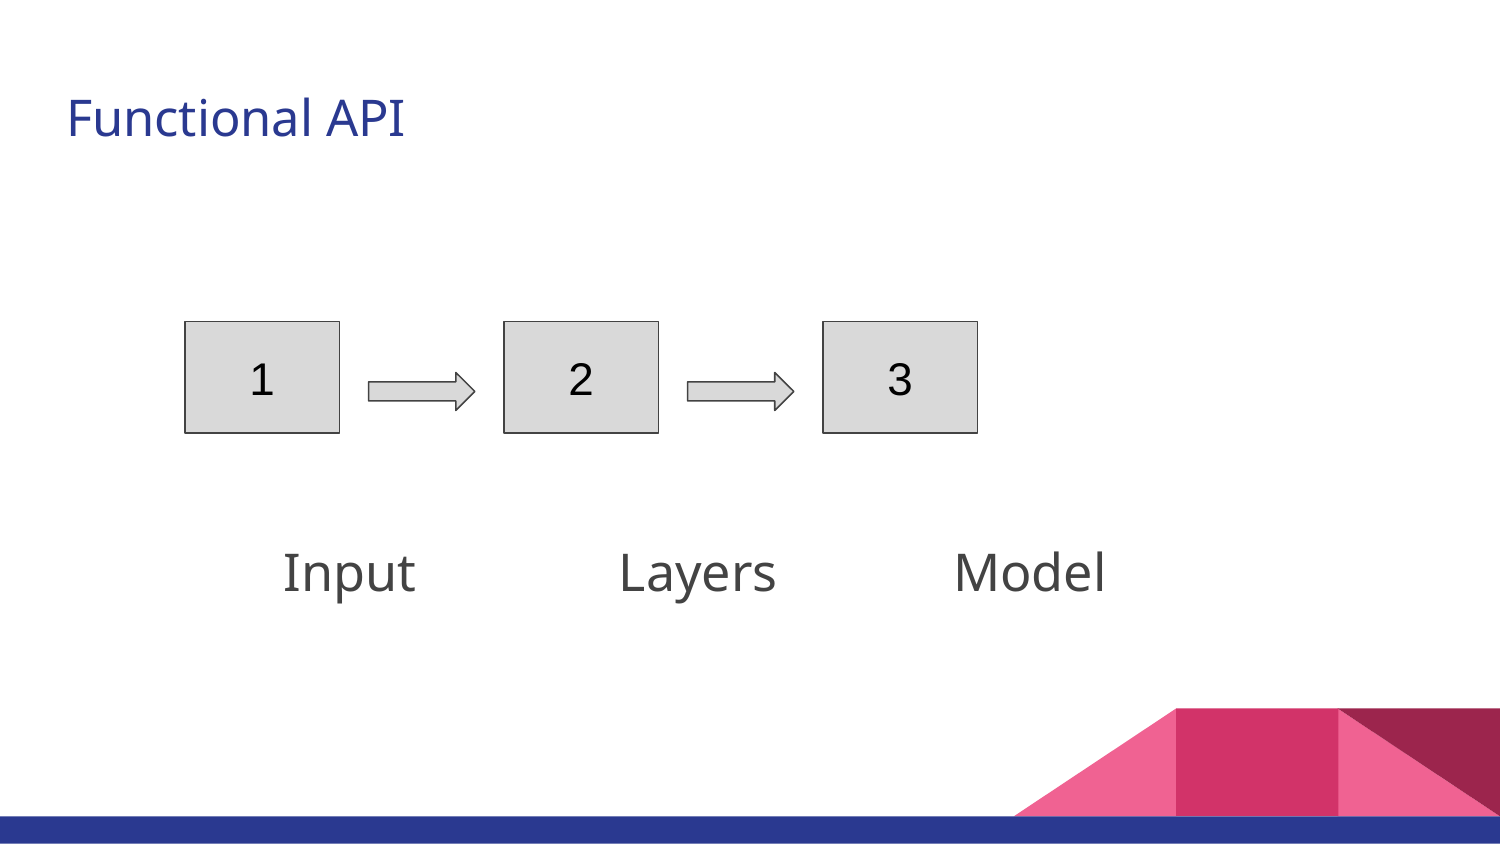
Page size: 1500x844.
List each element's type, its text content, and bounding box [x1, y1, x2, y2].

text_box [687, 372, 794, 411]
text_box 1 [184, 321, 340, 434]
text_box [368, 372, 475, 411]
title Functional API [51, 67, 1449, 167]
list Input Layers Model [51, 201, 1449, 750]
text_box 3 [822, 321, 978, 434]
text_box 2 [503, 321, 659, 434]
